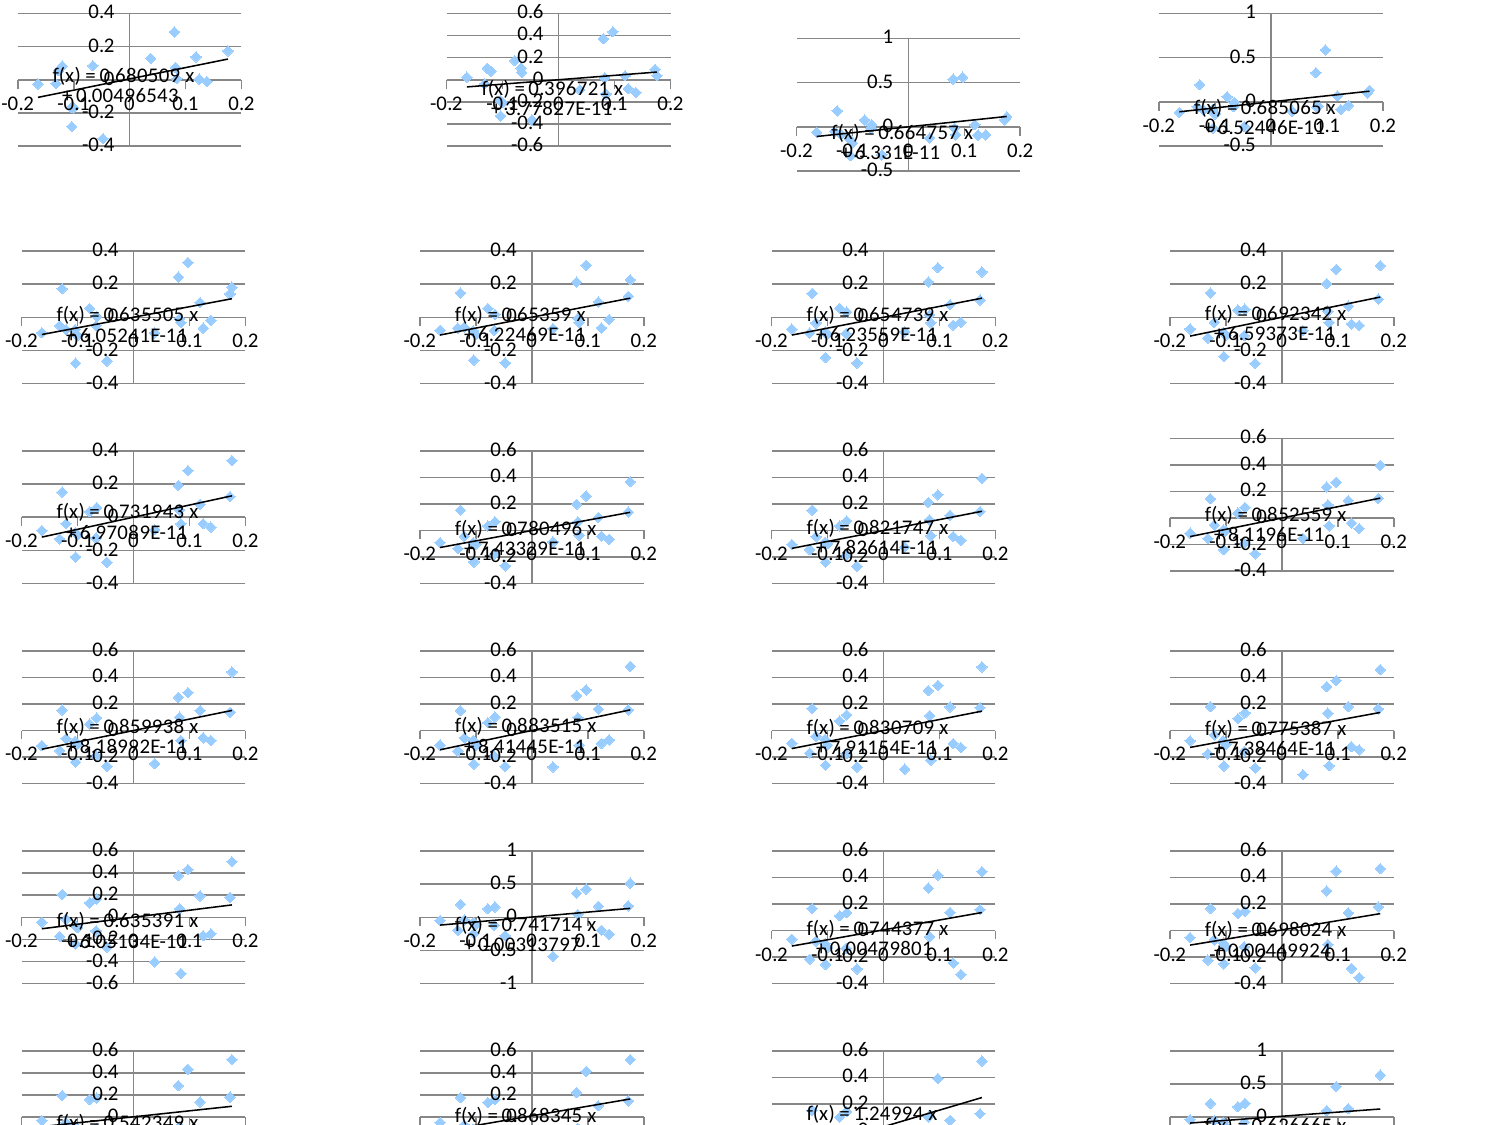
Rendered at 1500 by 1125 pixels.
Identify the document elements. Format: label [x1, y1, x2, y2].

chart [397, 237, 663, 398]
chart [0, 237, 265, 398]
chart [0, 437, 265, 598]
chart [397, 837, 663, 998]
chart [749, 237, 1015, 398]
chart [1147, 237, 1413, 398]
chart [0, 0, 261, 160]
chart [0, 637, 265, 798]
chart [1137, 0, 1402, 160]
chart [749, 1037, 1015, 1125]
chart [1147, 637, 1413, 798]
chart [749, 437, 1015, 598]
chart [774, 24, 1040, 185]
chart [0, 1037, 265, 1125]
chart [397, 637, 663, 798]
chart [397, 1037, 663, 1125]
chart [1147, 1037, 1413, 1125]
chart [749, 637, 1015, 798]
chart [749, 837, 1015, 998]
chart [397, 437, 663, 598]
chart [1147, 837, 1413, 998]
chart [424, 0, 690, 160]
chart [1147, 424, 1413, 585]
chart [0, 837, 265, 998]
